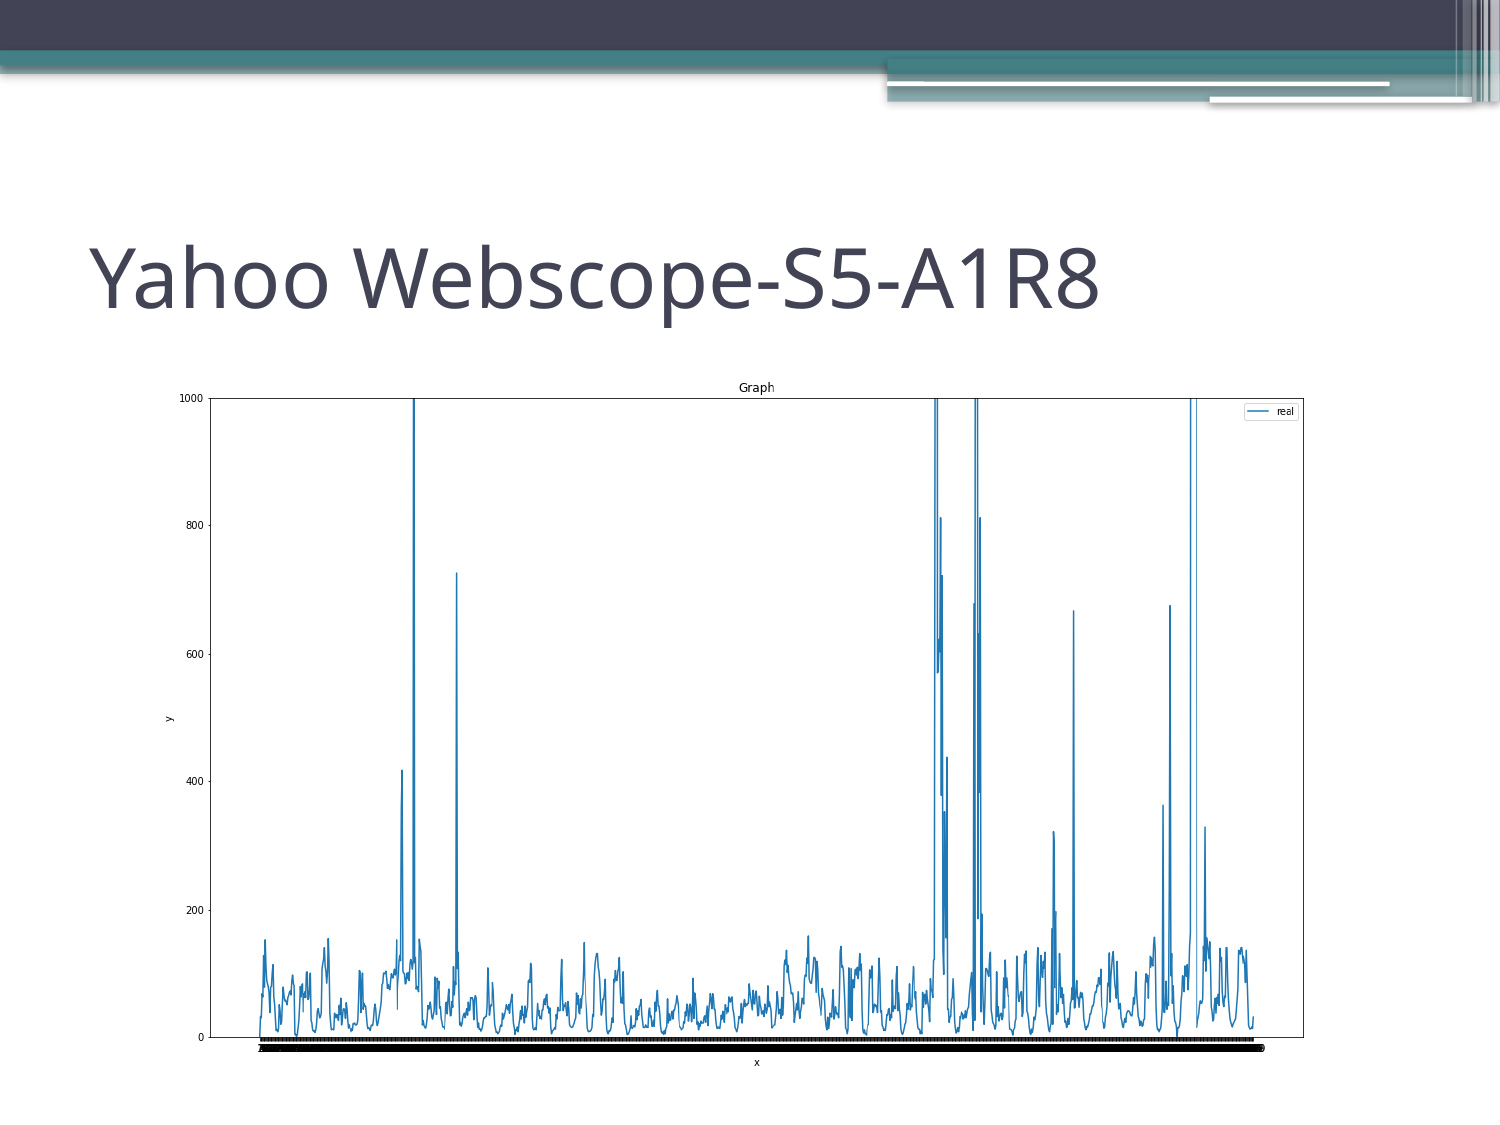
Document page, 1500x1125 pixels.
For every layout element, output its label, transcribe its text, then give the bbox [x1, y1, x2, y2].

title Yahoo Webscope-S5-A1R8 [75, 187, 1425, 363]
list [163, 368, 1337, 1079]
